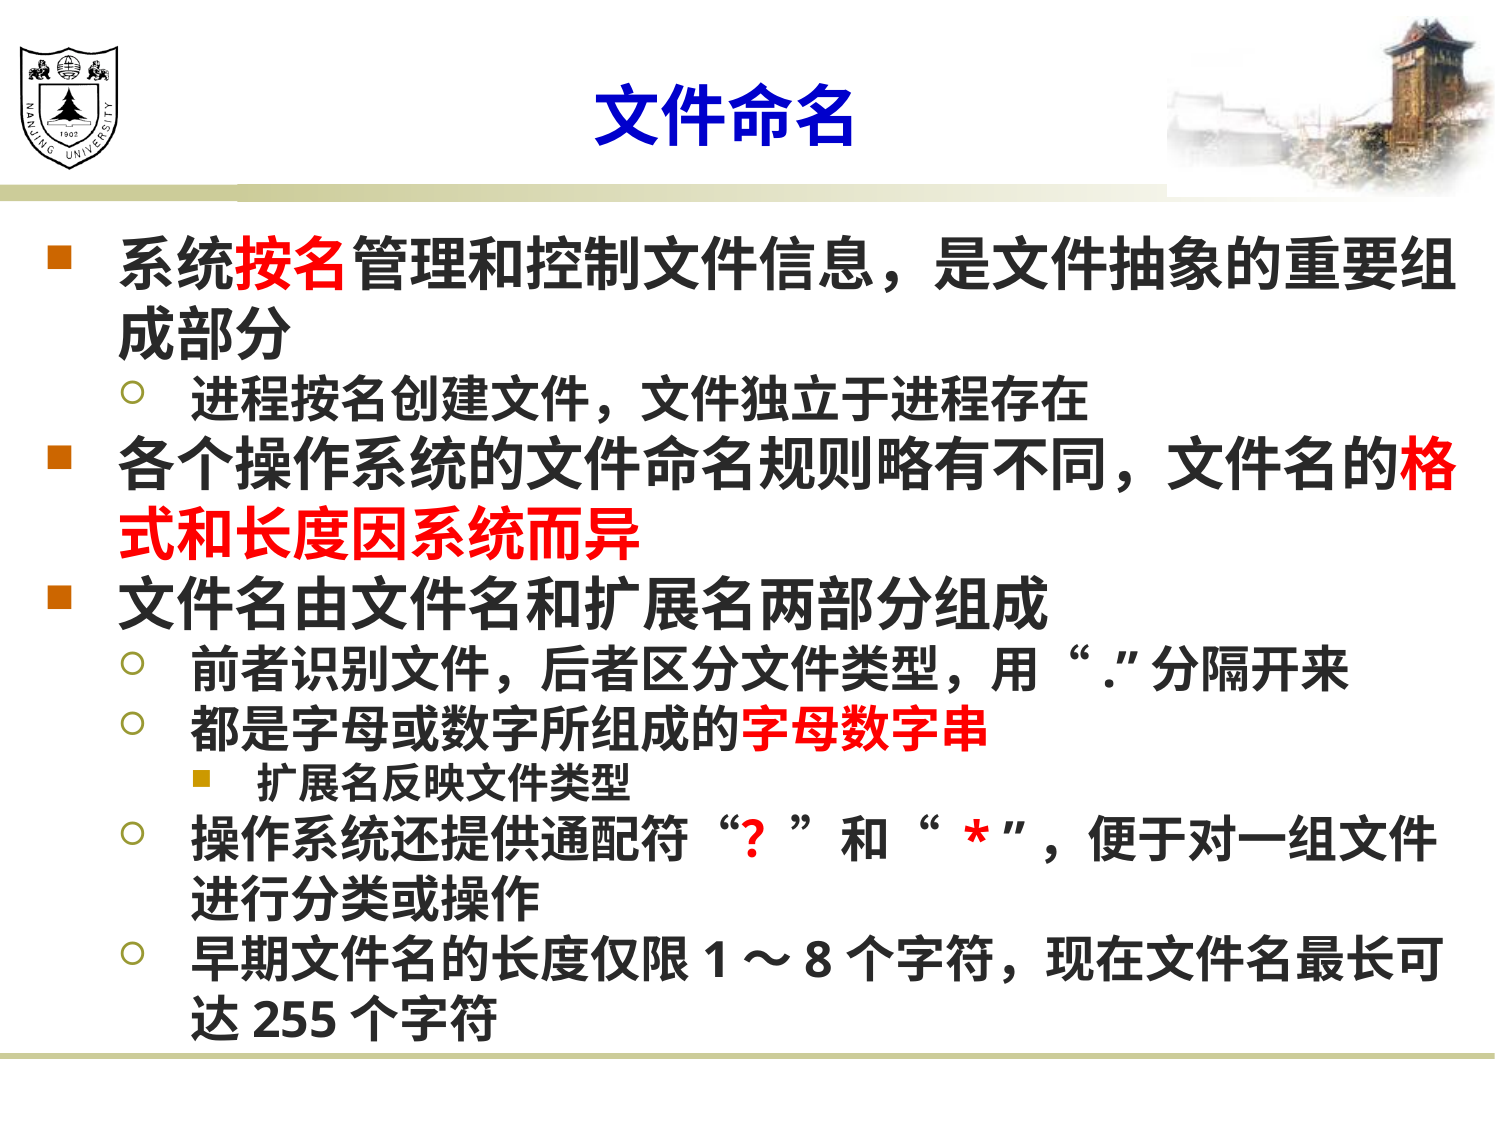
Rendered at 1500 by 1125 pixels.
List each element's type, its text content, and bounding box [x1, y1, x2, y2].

picture [0, 1053, 1495, 1059]
title 文件命名 [123, 66, 1331, 161]
picture [14, 42, 124, 173]
picture [1167, 16, 1495, 197]
list 系统按名管理和控制文件信息，是文件抽象的重要组成部分 进程按名创建文件，文件独立于进程存在 各个操作系统的文件命名规则略有不同，文件名的格式和长度因系统而异 文件名由文件名和扩展名两部分组成 前者识别文件，后者区分文件类型，用“.”分隔开来 都是字母或数字所组成的字母数字串 扩展名反映文件类型 操作系统还提供通配符“？”和“ * ”，便于对一组文件进行分类或操作 早期文件名的长度仅限1～8个字符，现在文件名最长可达255个字符 [29, 219, 1483, 1035]
